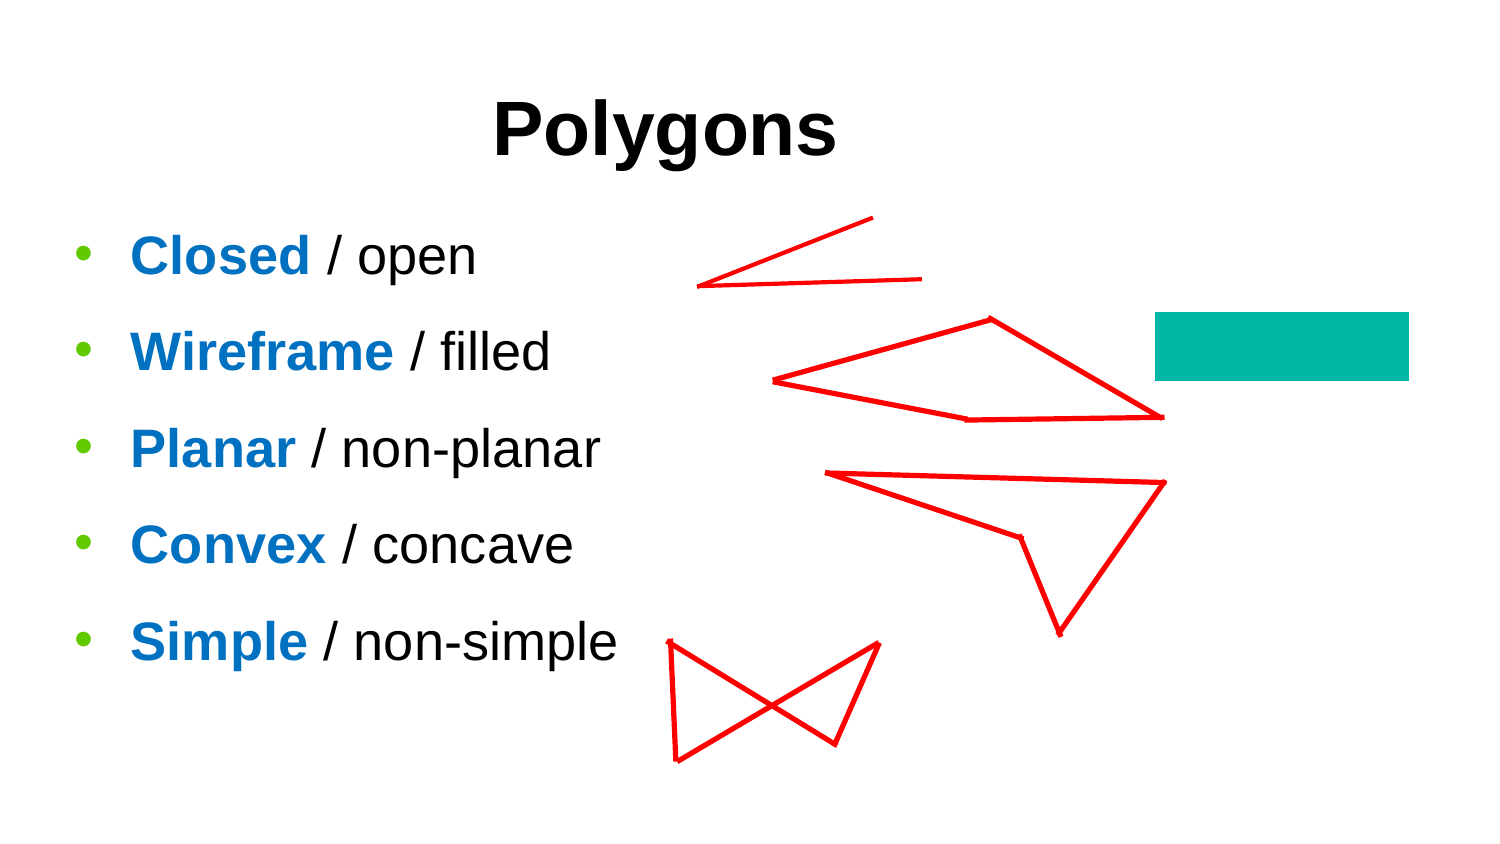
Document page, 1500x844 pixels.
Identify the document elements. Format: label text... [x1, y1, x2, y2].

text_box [1022, 472, 1165, 483]
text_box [679, 754, 877, 761]
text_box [834, 644, 879, 745]
title Polygons [42, 37, 1289, 179]
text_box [1058, 482, 1165, 634]
list Closed / open Wireframe / filled Planar / non-planar Convex / concave Simple / non-simple [40, 206, 1456, 807]
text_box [668, 642, 836, 745]
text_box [990, 318, 1161, 415]
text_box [827, 472, 1022, 539]
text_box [775, 319, 987, 380]
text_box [698, 218, 872, 278]
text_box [1019, 536, 1061, 635]
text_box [966, 417, 1163, 421]
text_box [775, 381, 966, 419]
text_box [698, 278, 920, 287]
text_box [1152, 310, 1412, 384]
